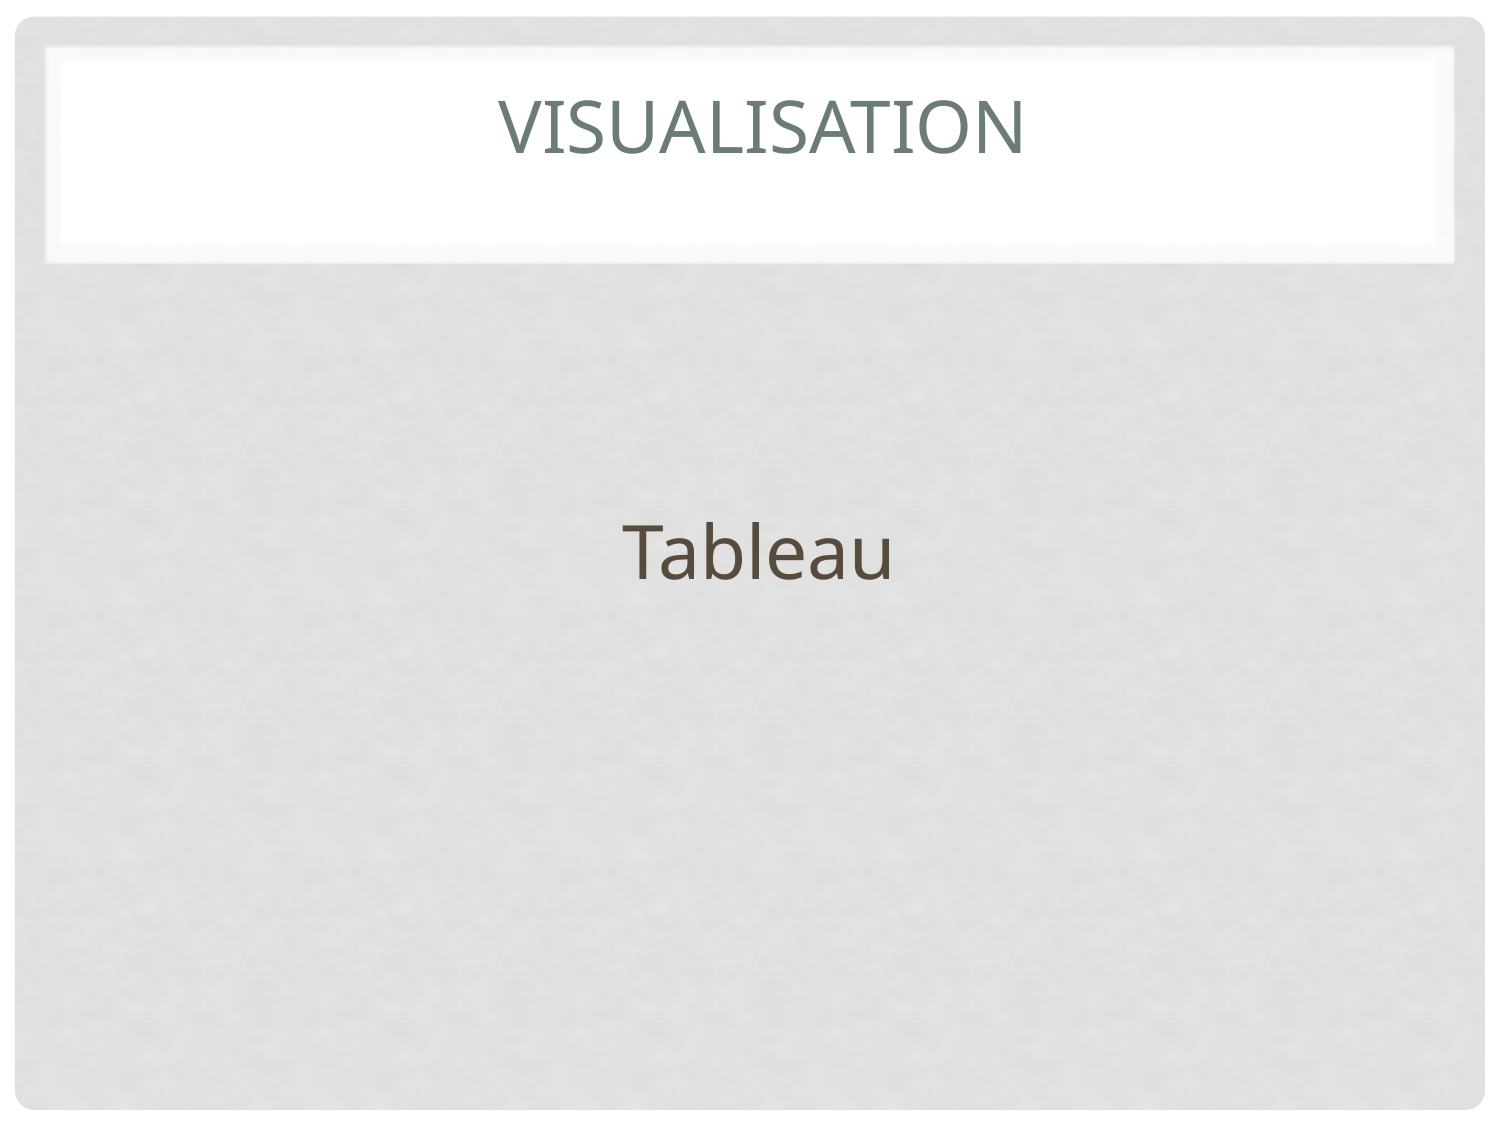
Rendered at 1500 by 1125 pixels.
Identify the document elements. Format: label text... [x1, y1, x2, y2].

title Visualisation [88, 30, 1439, 219]
list Tableau [75, 287, 1425, 1005]
